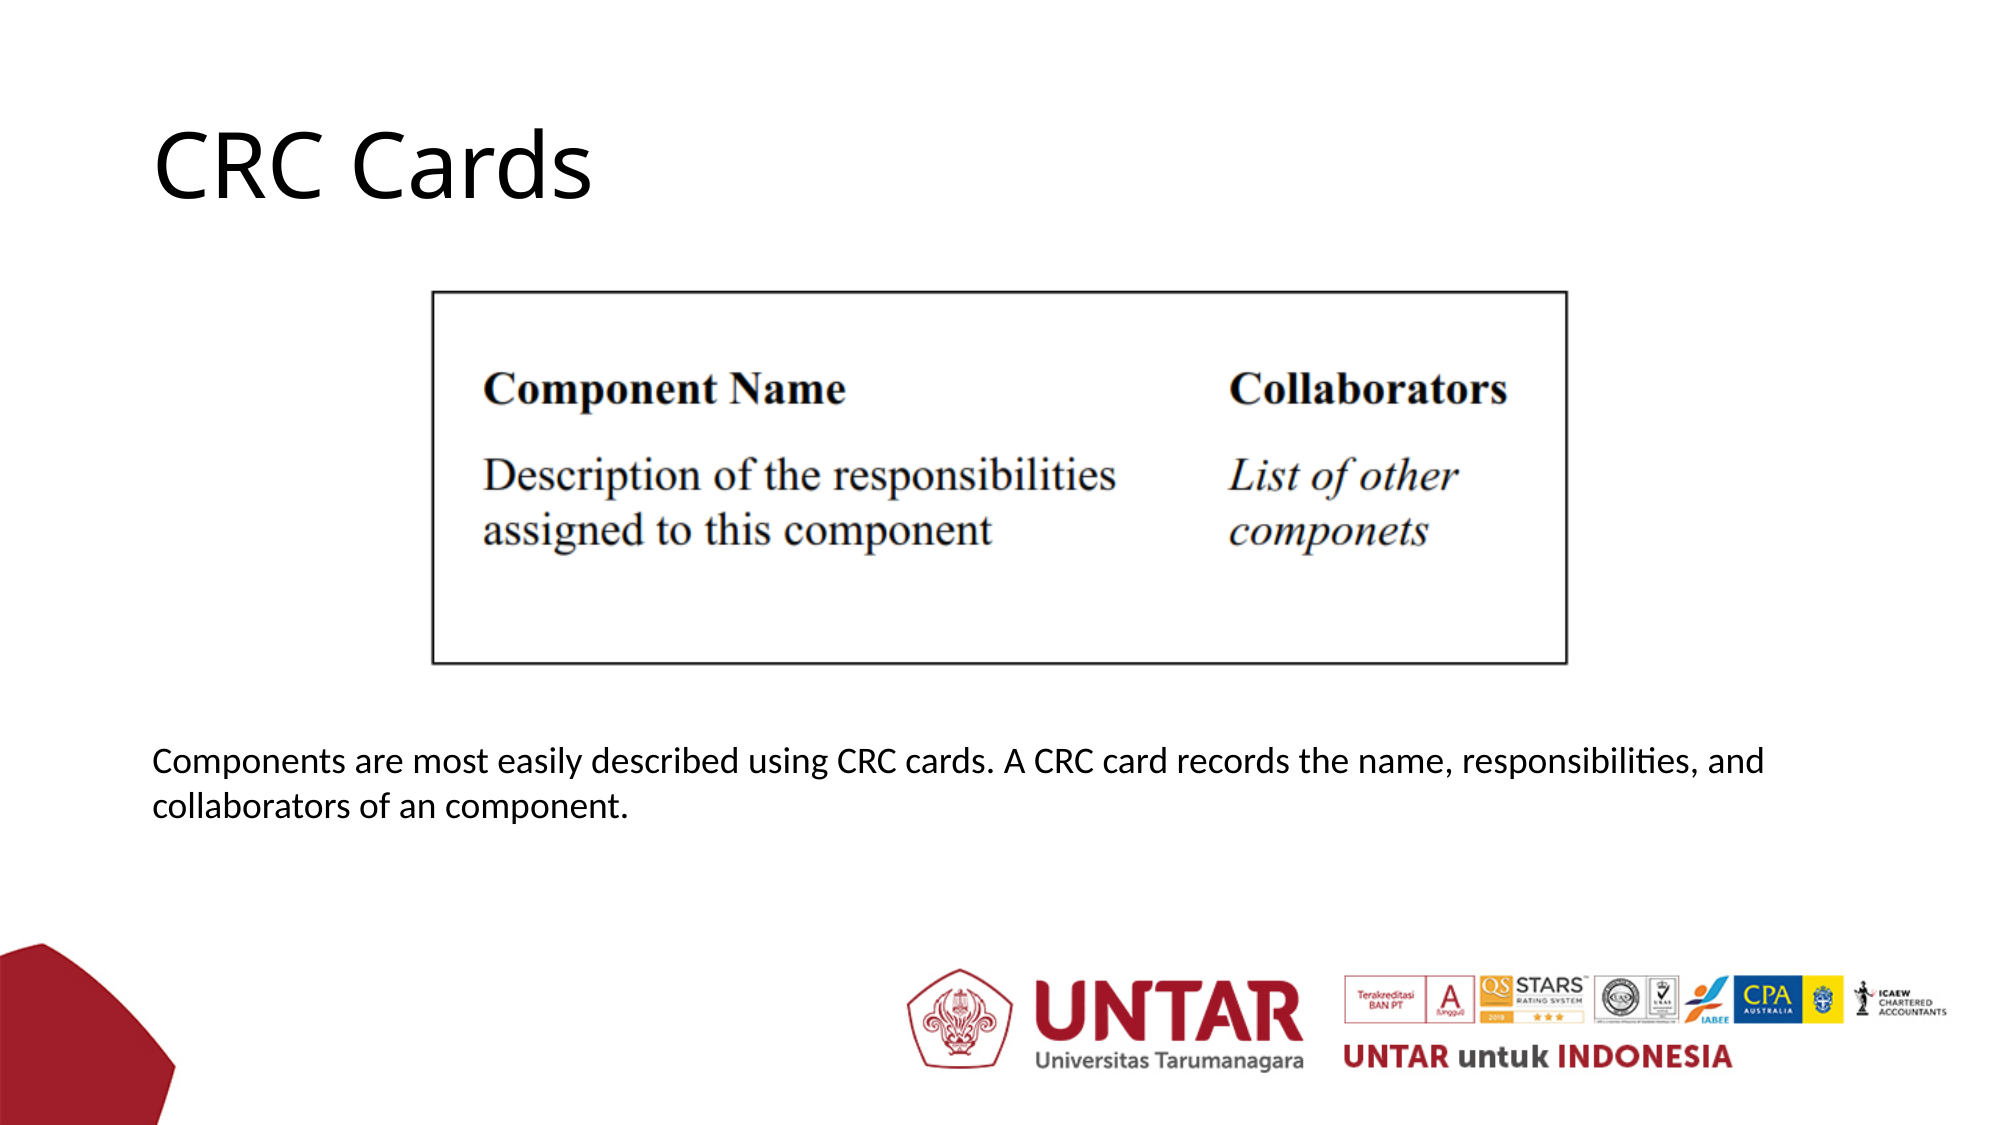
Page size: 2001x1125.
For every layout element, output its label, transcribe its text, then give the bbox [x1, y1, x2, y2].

text_box Components are most easily described using CRC cards. A CRC card records the name, responsibilities, and collaborators of an component. [137, 728, 1882, 834]
picture [0, 0, 2001, 1125]
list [422, 277, 1578, 675]
title CRC Cards [137, 59, 1863, 278]
